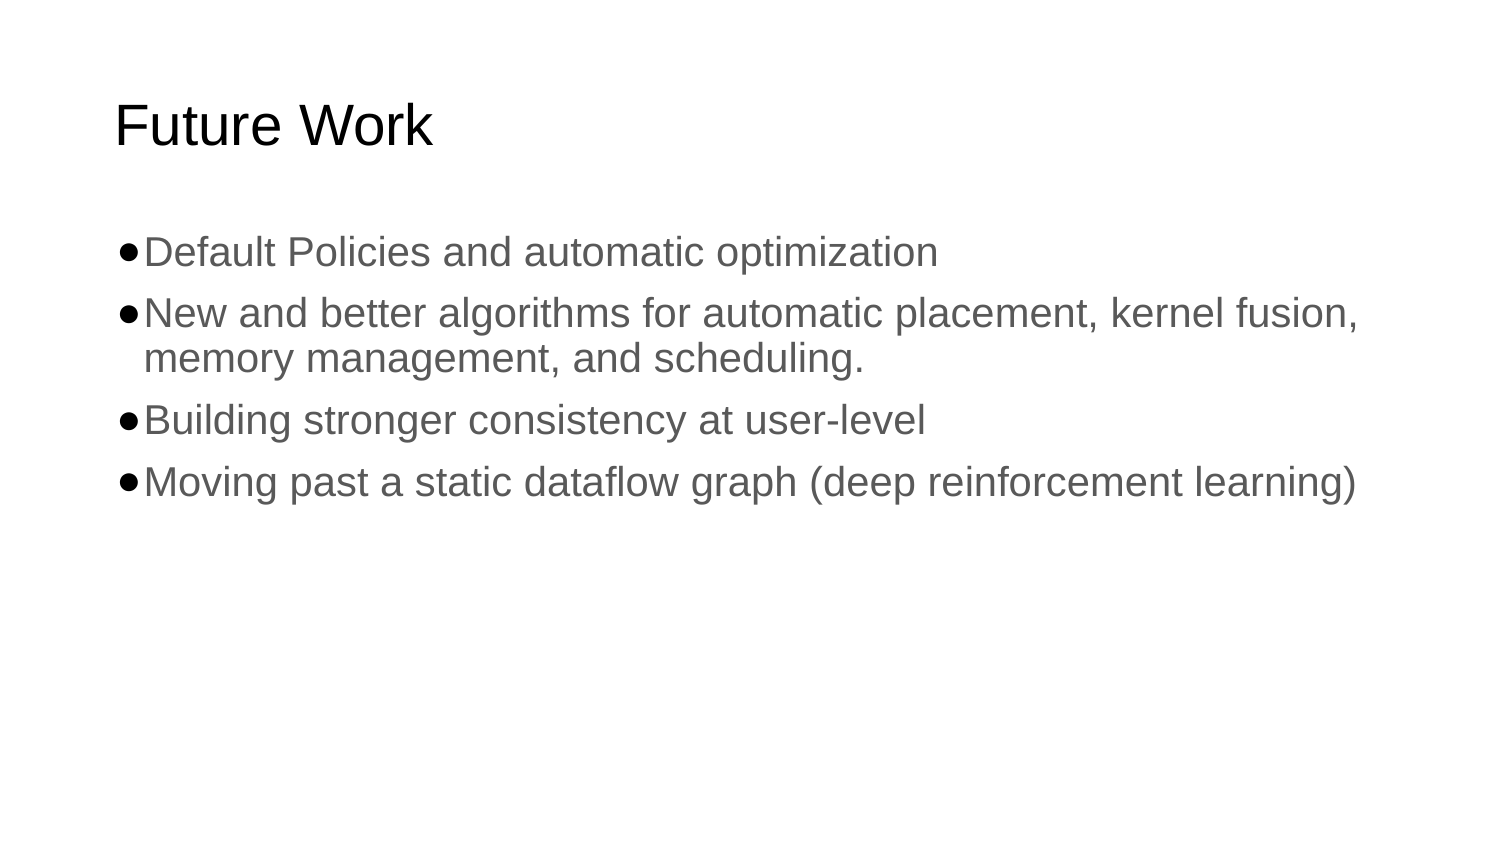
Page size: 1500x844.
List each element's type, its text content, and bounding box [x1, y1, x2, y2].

list Default Policies and automatic optimization New and better algorithms for automatic placement, kernel fusion, memory management, and scheduling. Building stronger consistency at user-level Moving past a static dataflow graph (deep reinforcement learning) [103, 224, 1397, 760]
title Future Work [103, 44, 1397, 208]
